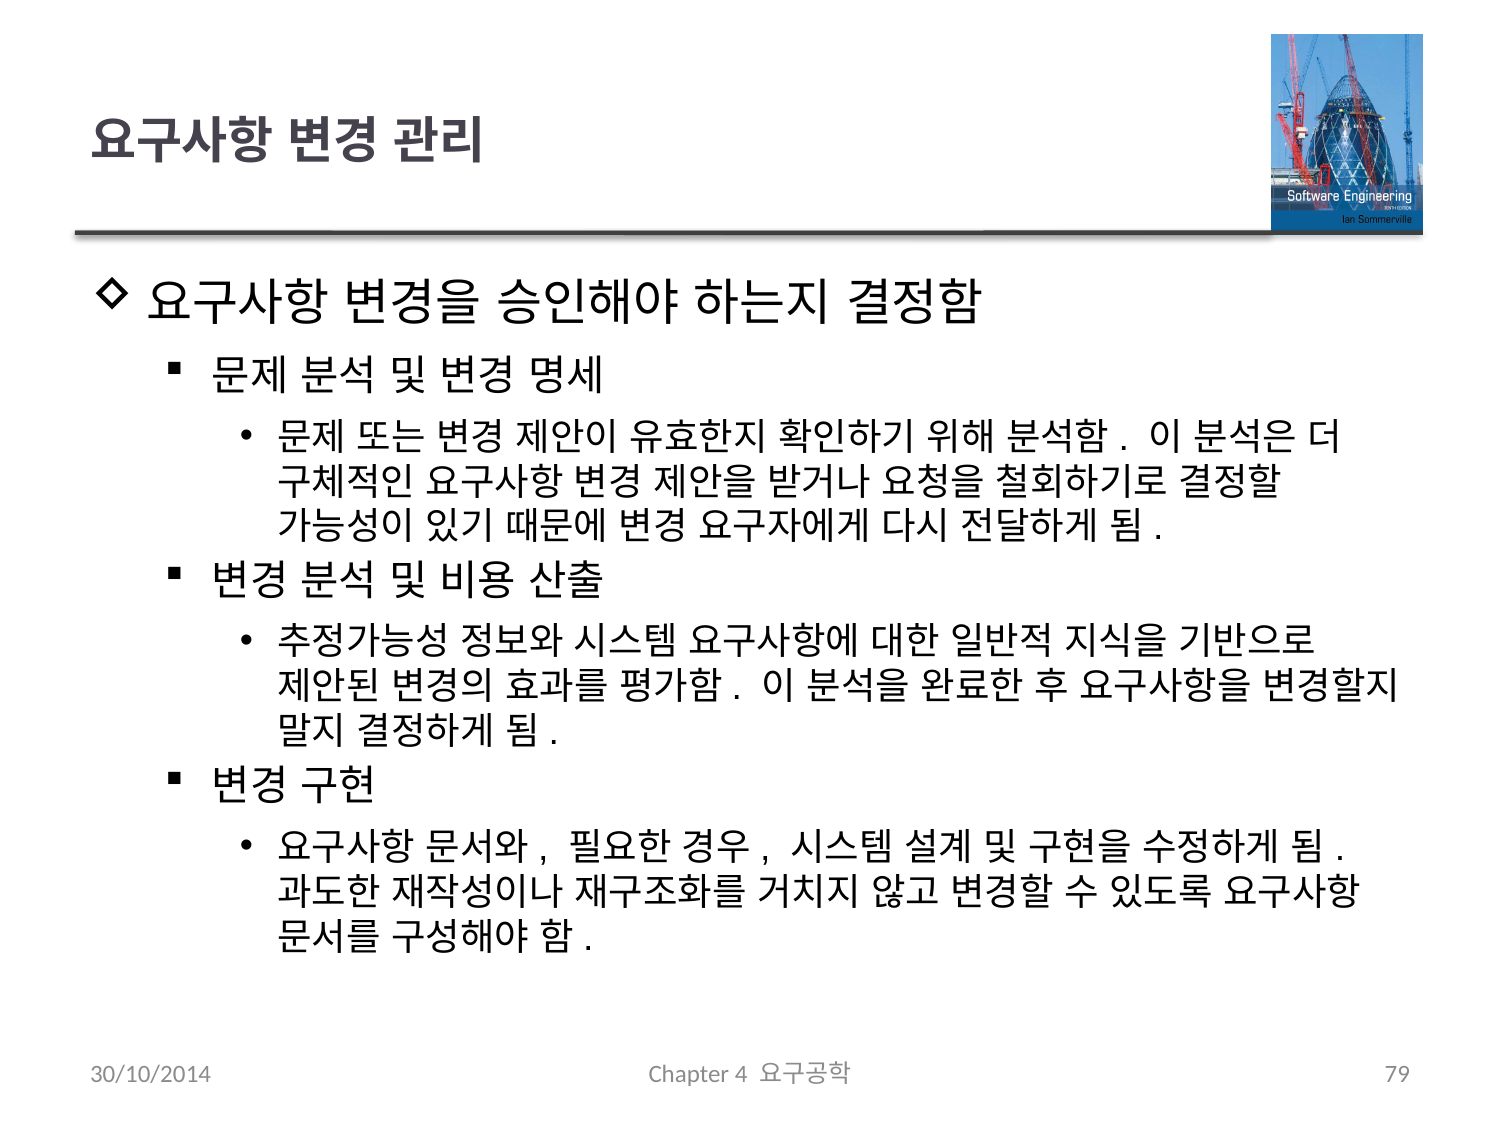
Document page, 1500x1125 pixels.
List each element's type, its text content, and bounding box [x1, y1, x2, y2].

picture [1271, 34, 1423, 230]
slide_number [75, 1042, 425, 1103]
list 요구사항 변경을 승인해야 하는지 결정함 문제 분석 및 변경 명세 문제 또는 변경 제안이 유효한지 확인하기 위해 분석함. 이 분석은 더 구체적인 요구사항 변경 제안을 받거나 요청을 철회하기로 결정할 가능성이 있기 때문에 변경 요구자에게 다시 전달하게 됨. 변경 분석 및 비용 산출 추정가능성 정보와 시스템 요구사항에 대한 일반적 지식을 기반으로 제안된 변경의 효과를 평가함. 이 분석을 완료한 후 요구사항을 변경할지 말지 결정하게 됨. 변경 구현 요구사항 문서와, 필요한 경우, 시스템 설계 및 구현을 수정하게 됨. 과도한 재작성이나 재구조화를 거치지 않고 변경할 수 있도록 요구사항 문서를 구성해야 함. [75, 262, 1425, 1005]
slide_number 79 [1074, 1042, 1425, 1103]
title 요구사항 변경 관리 [74, 44, 1272, 233]
footer Chapter 4 요구공학 [512, 1042, 988, 1103]
